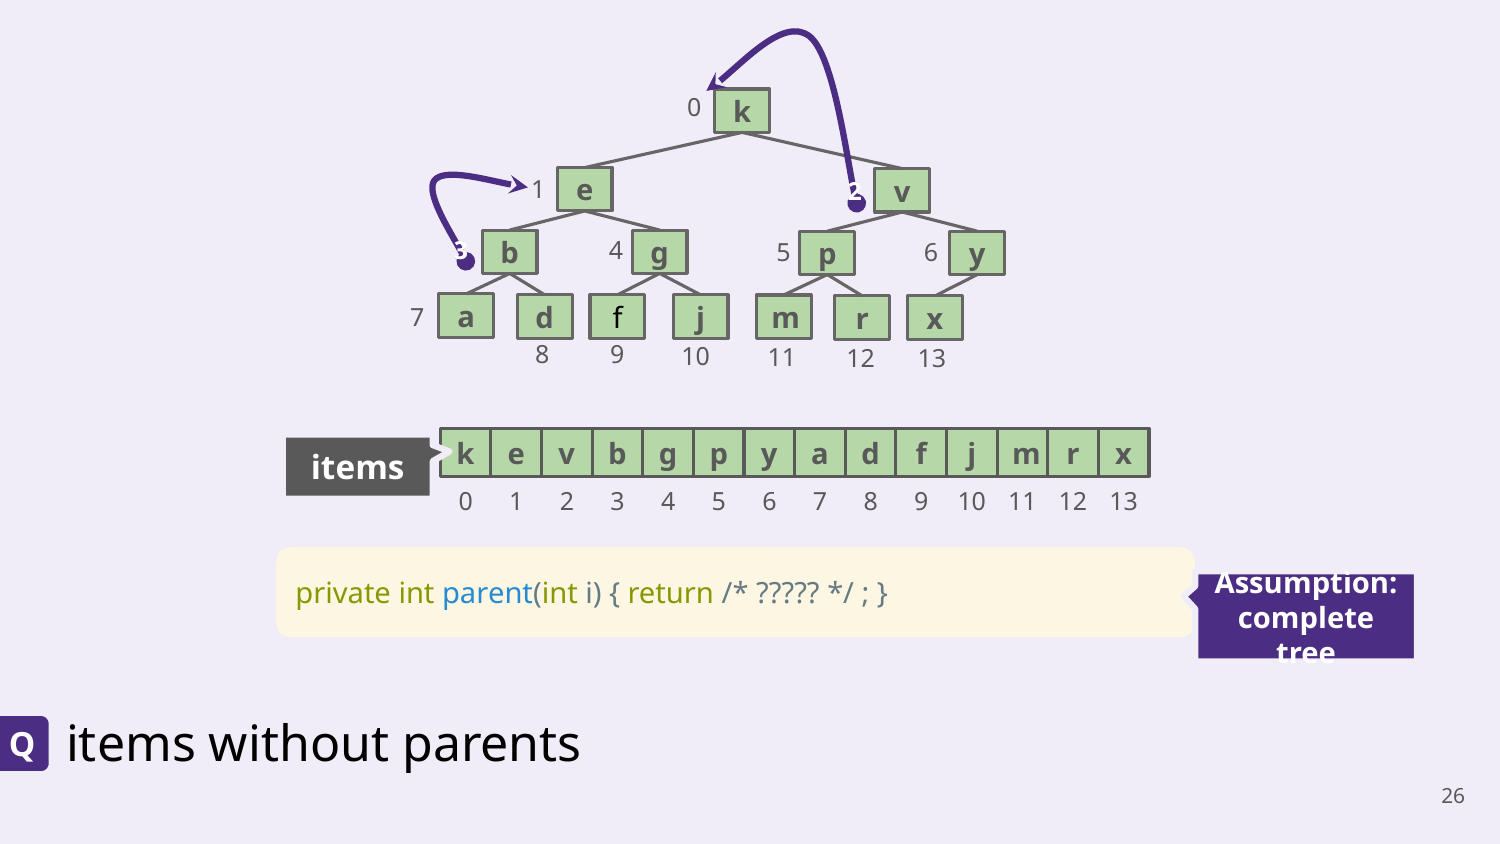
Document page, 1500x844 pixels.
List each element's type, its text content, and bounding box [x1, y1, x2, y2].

title items without parents [51, 696, 1449, 791]
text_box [440, 428, 1150, 476]
text_box items [282, 434, 434, 499]
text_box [440, 476, 1150, 525]
text_box Assumption: complete tree [1183, 571, 1418, 662]
slide_number ‹#› [1389, 764, 1480, 830]
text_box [394, 76, 1005, 388]
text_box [432, 175, 529, 280]
text_box private int parent(int i) { return /* ????? */ ; } [275, 546, 1196, 638]
text_box Q [0, 713, 52, 774]
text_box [706, 32, 884, 220]
